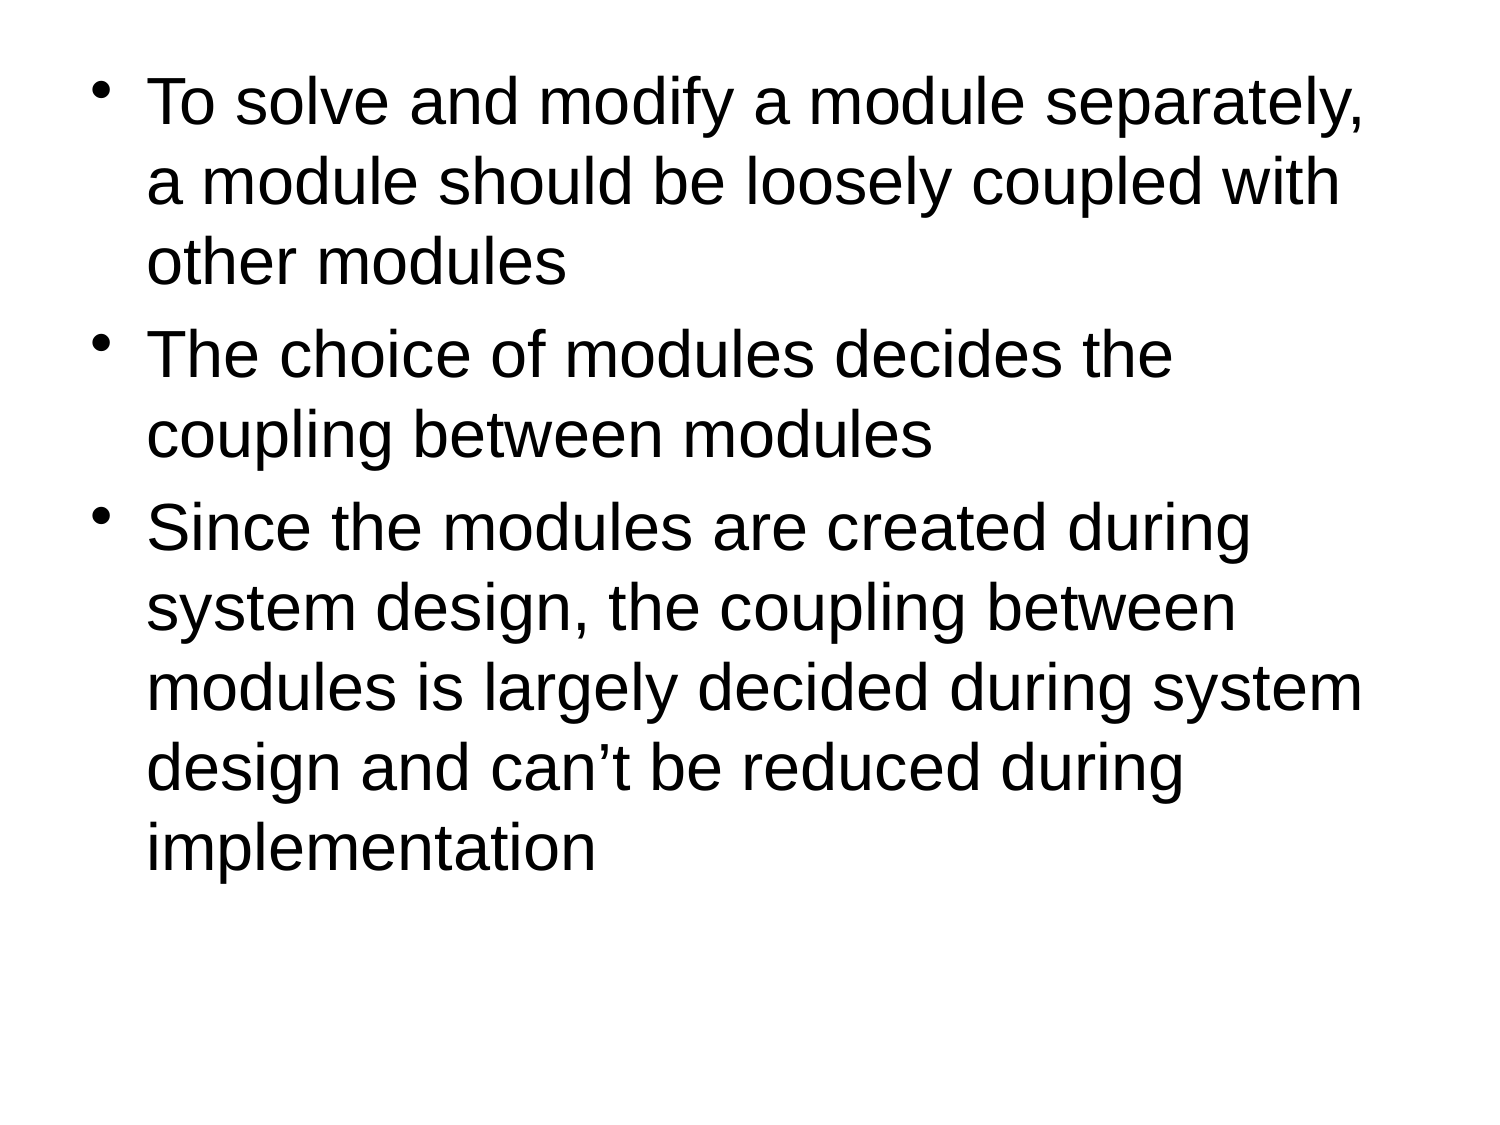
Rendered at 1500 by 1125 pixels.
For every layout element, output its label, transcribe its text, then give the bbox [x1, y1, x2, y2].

list To solve and modify a module separately, a module should be loosely coupled with other modules The choice of modules decides the coupling between modules Since the modules are created during system design, the coupling between modules is largely decided during system design and can’t be reduced during implementation [74, 49, 1426, 1006]
